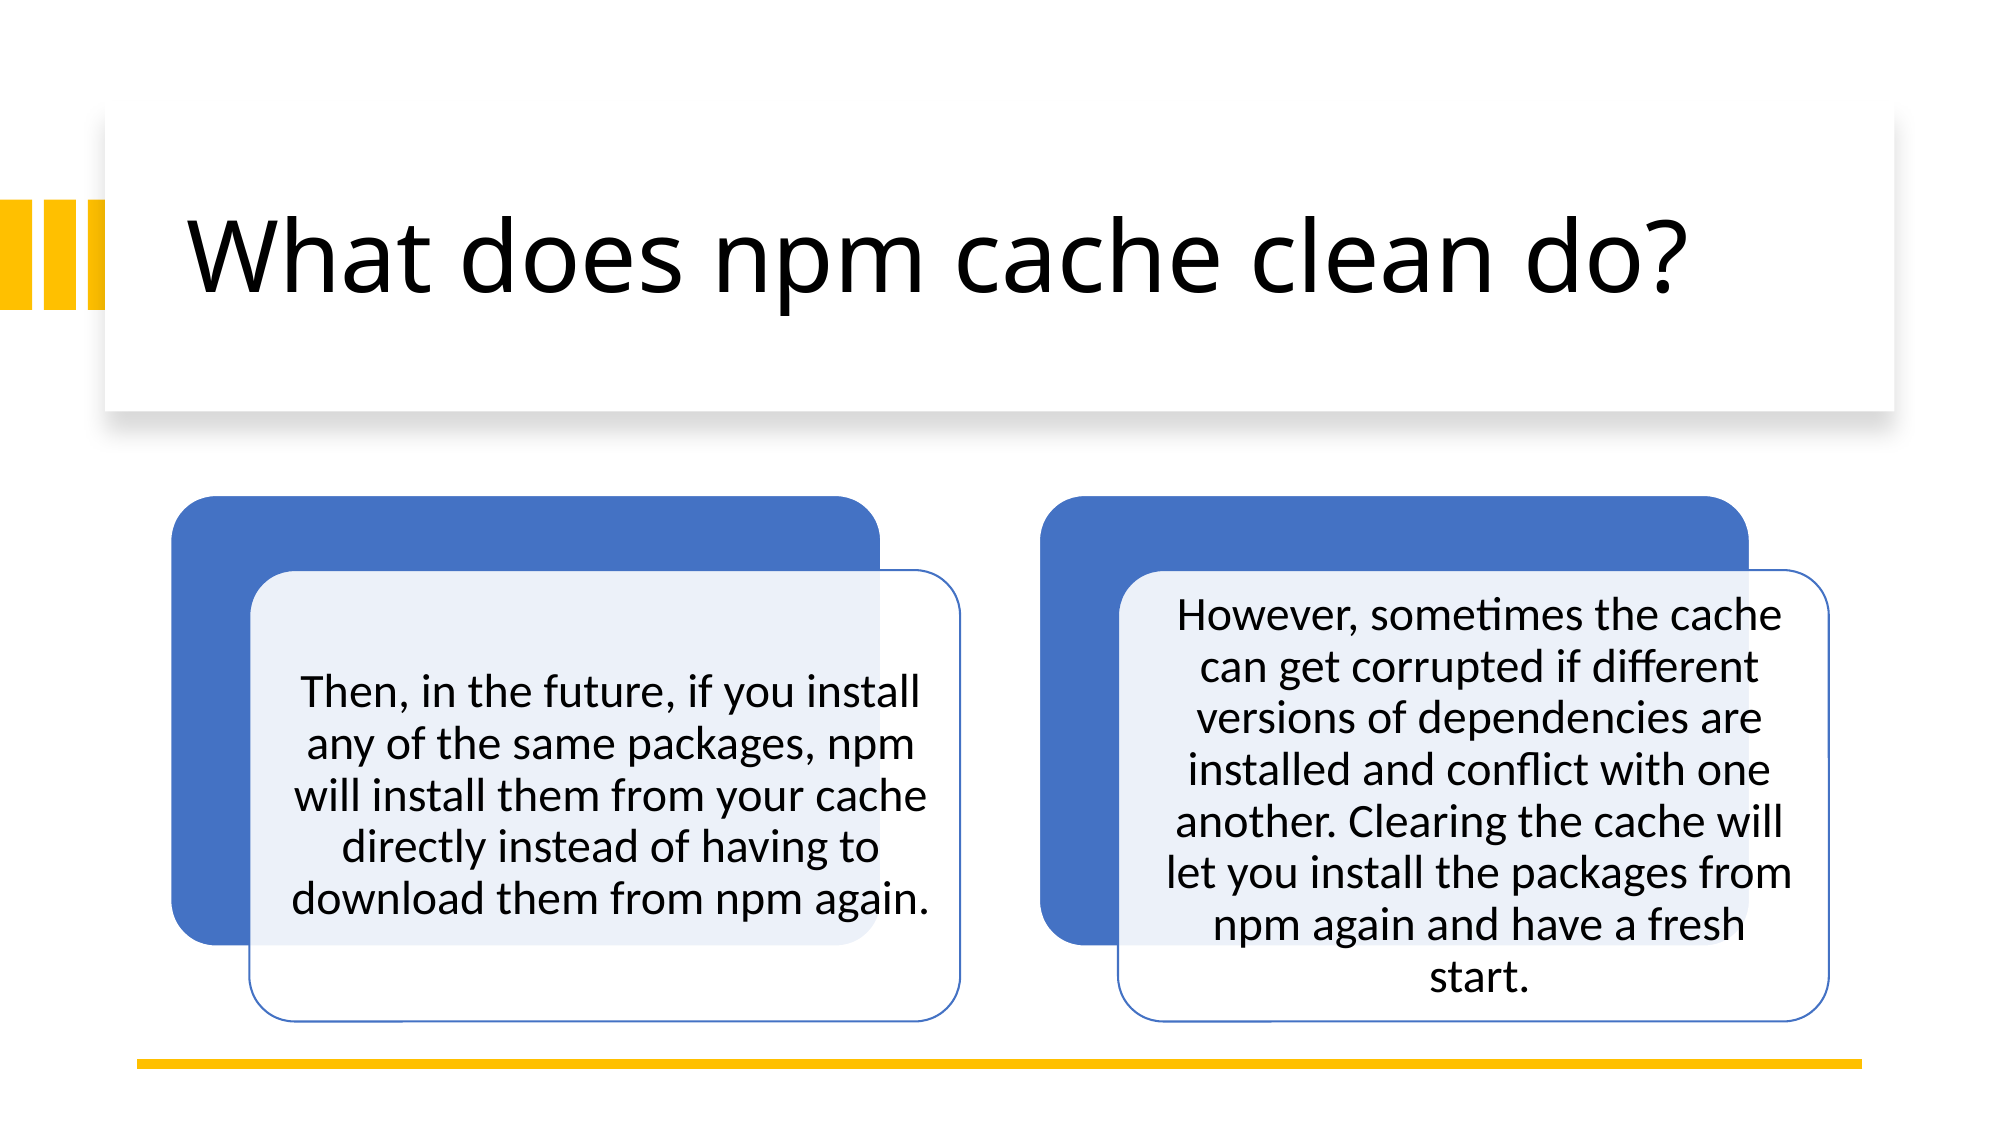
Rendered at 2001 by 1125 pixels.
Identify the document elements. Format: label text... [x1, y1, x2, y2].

title What does npm cache clean do? [171, 132, 1840, 388]
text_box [0, 199, 120, 311]
text_box [0, 0, 2000, 1125]
text_box [104, 100, 1895, 412]
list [148, 494, 1851, 1022]
